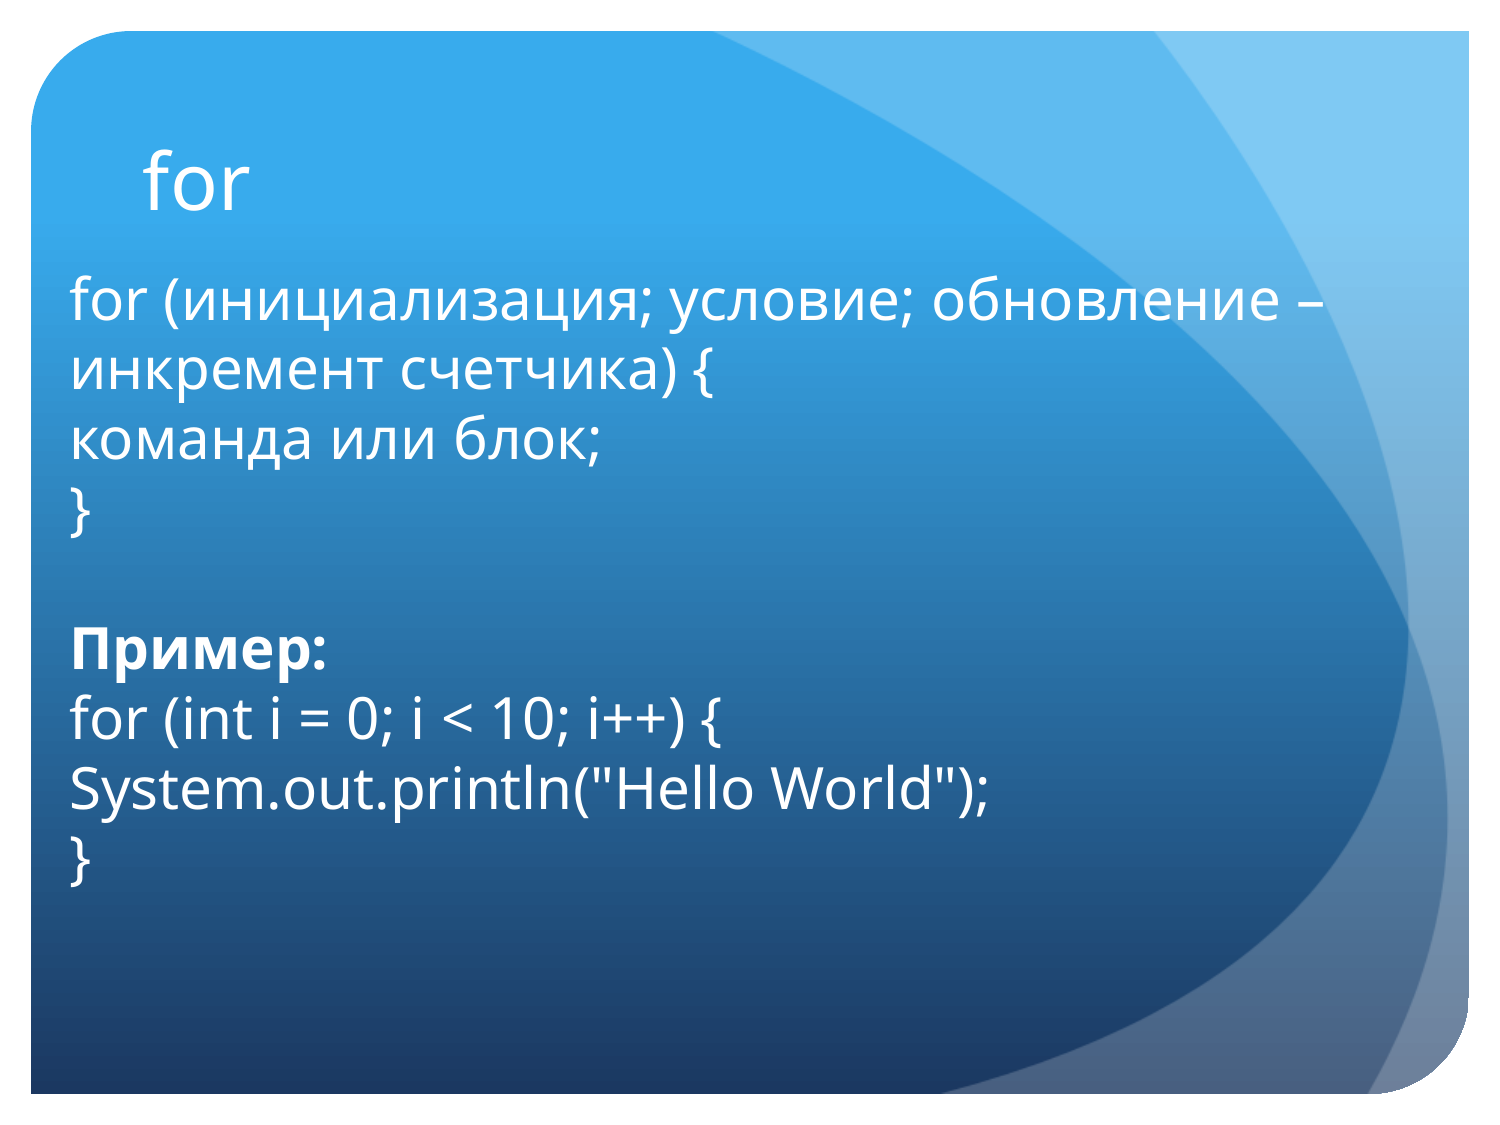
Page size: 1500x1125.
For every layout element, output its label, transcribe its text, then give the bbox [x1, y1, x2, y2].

picture [24, 30, 1473, 1094]
title for [127, 62, 1372, 234]
list for (инициализация; условие; обновление – инкремент счетчика) { команда или блок; } Пример: for (int i = 0; i < 10; i++) { System.out.println("Hello World"); } [54, 254, 1483, 1094]
